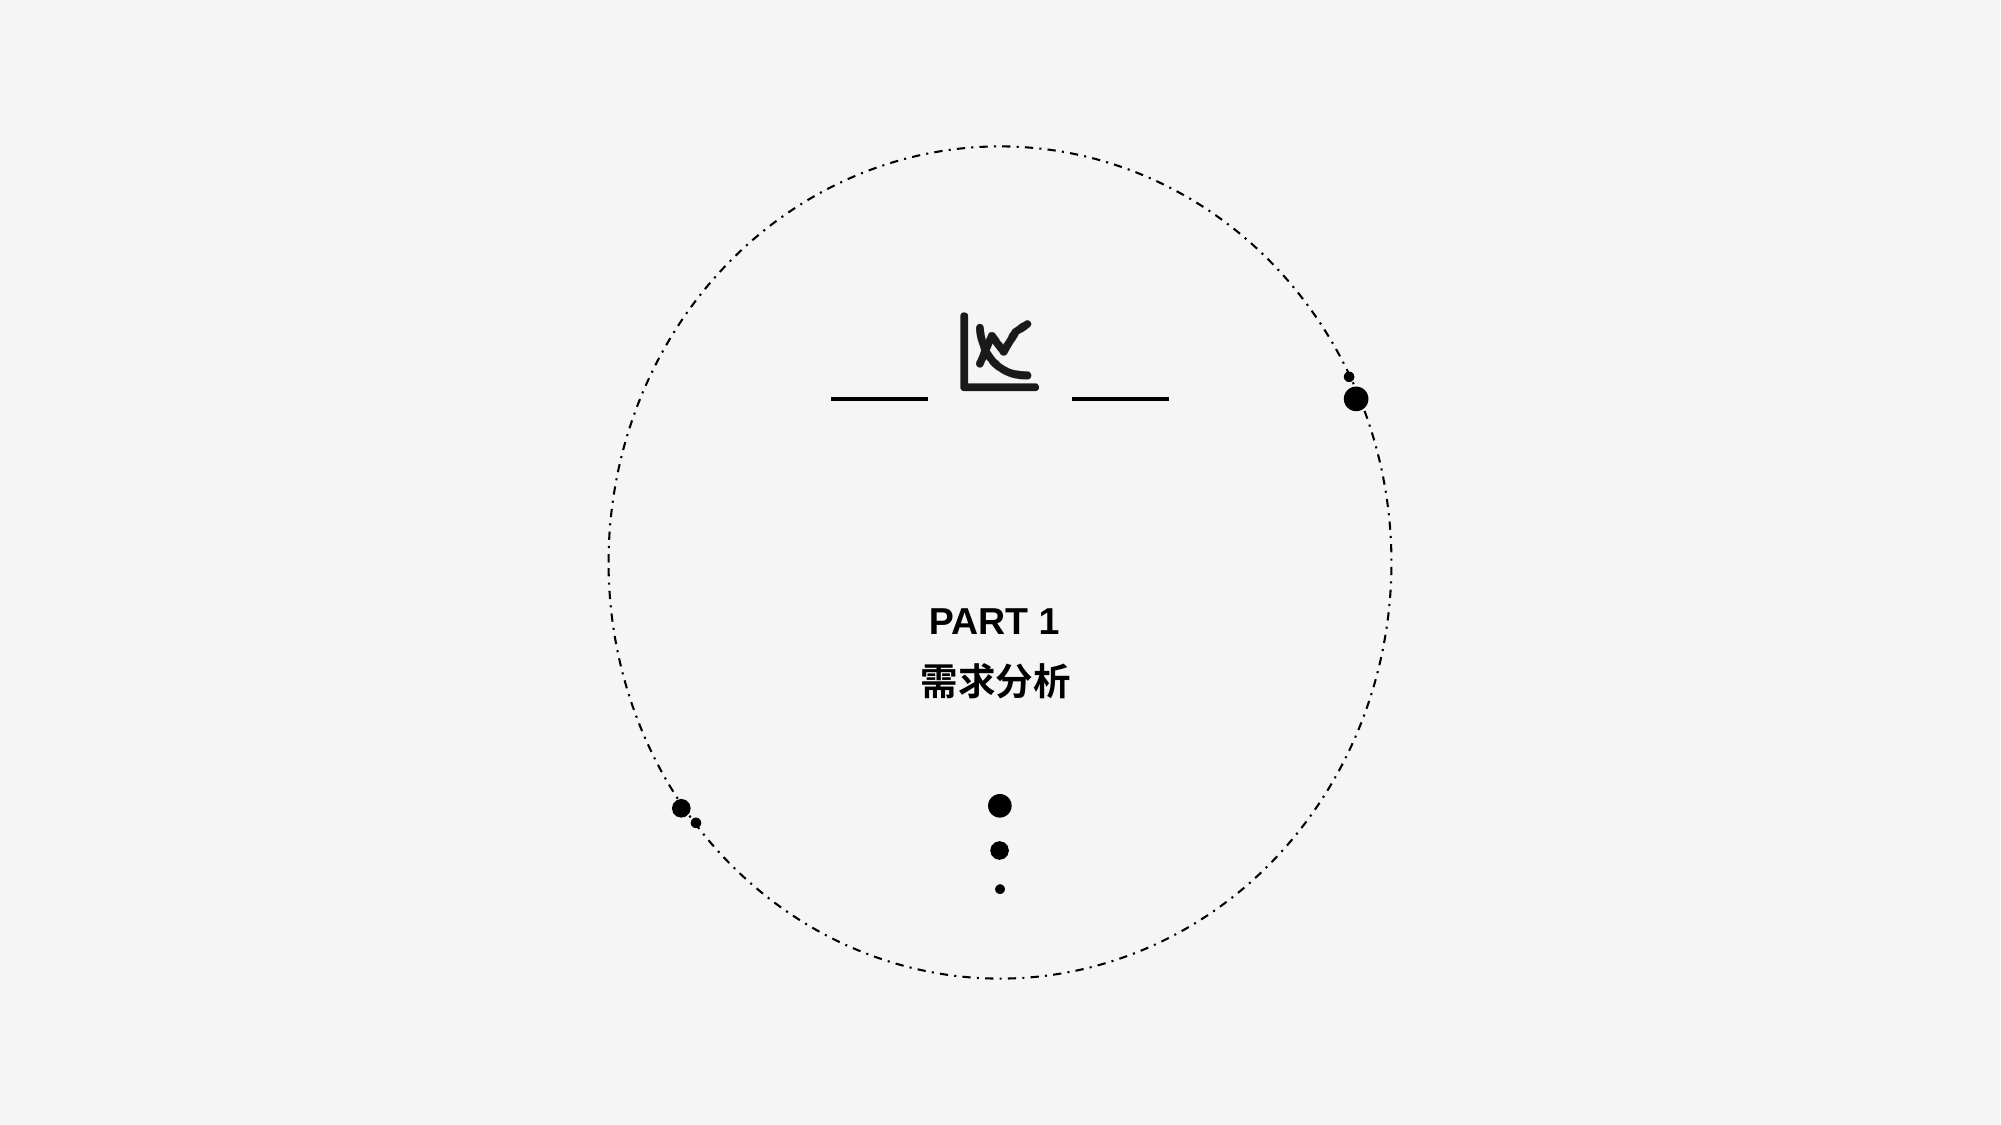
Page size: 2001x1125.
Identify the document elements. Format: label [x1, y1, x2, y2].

text_box [987, 792, 1013, 819]
text_box [994, 883, 1007, 896]
text_box [670, 797, 692, 819]
text_box [1342, 385, 1370, 413]
text_box [607, 145, 1393, 980]
text_box [905, 589, 1086, 711]
text_box [1342, 370, 1356, 384]
text_box [689, 816, 703, 830]
picture [952, 304, 1047, 399]
text_box [989, 840, 1010, 861]
